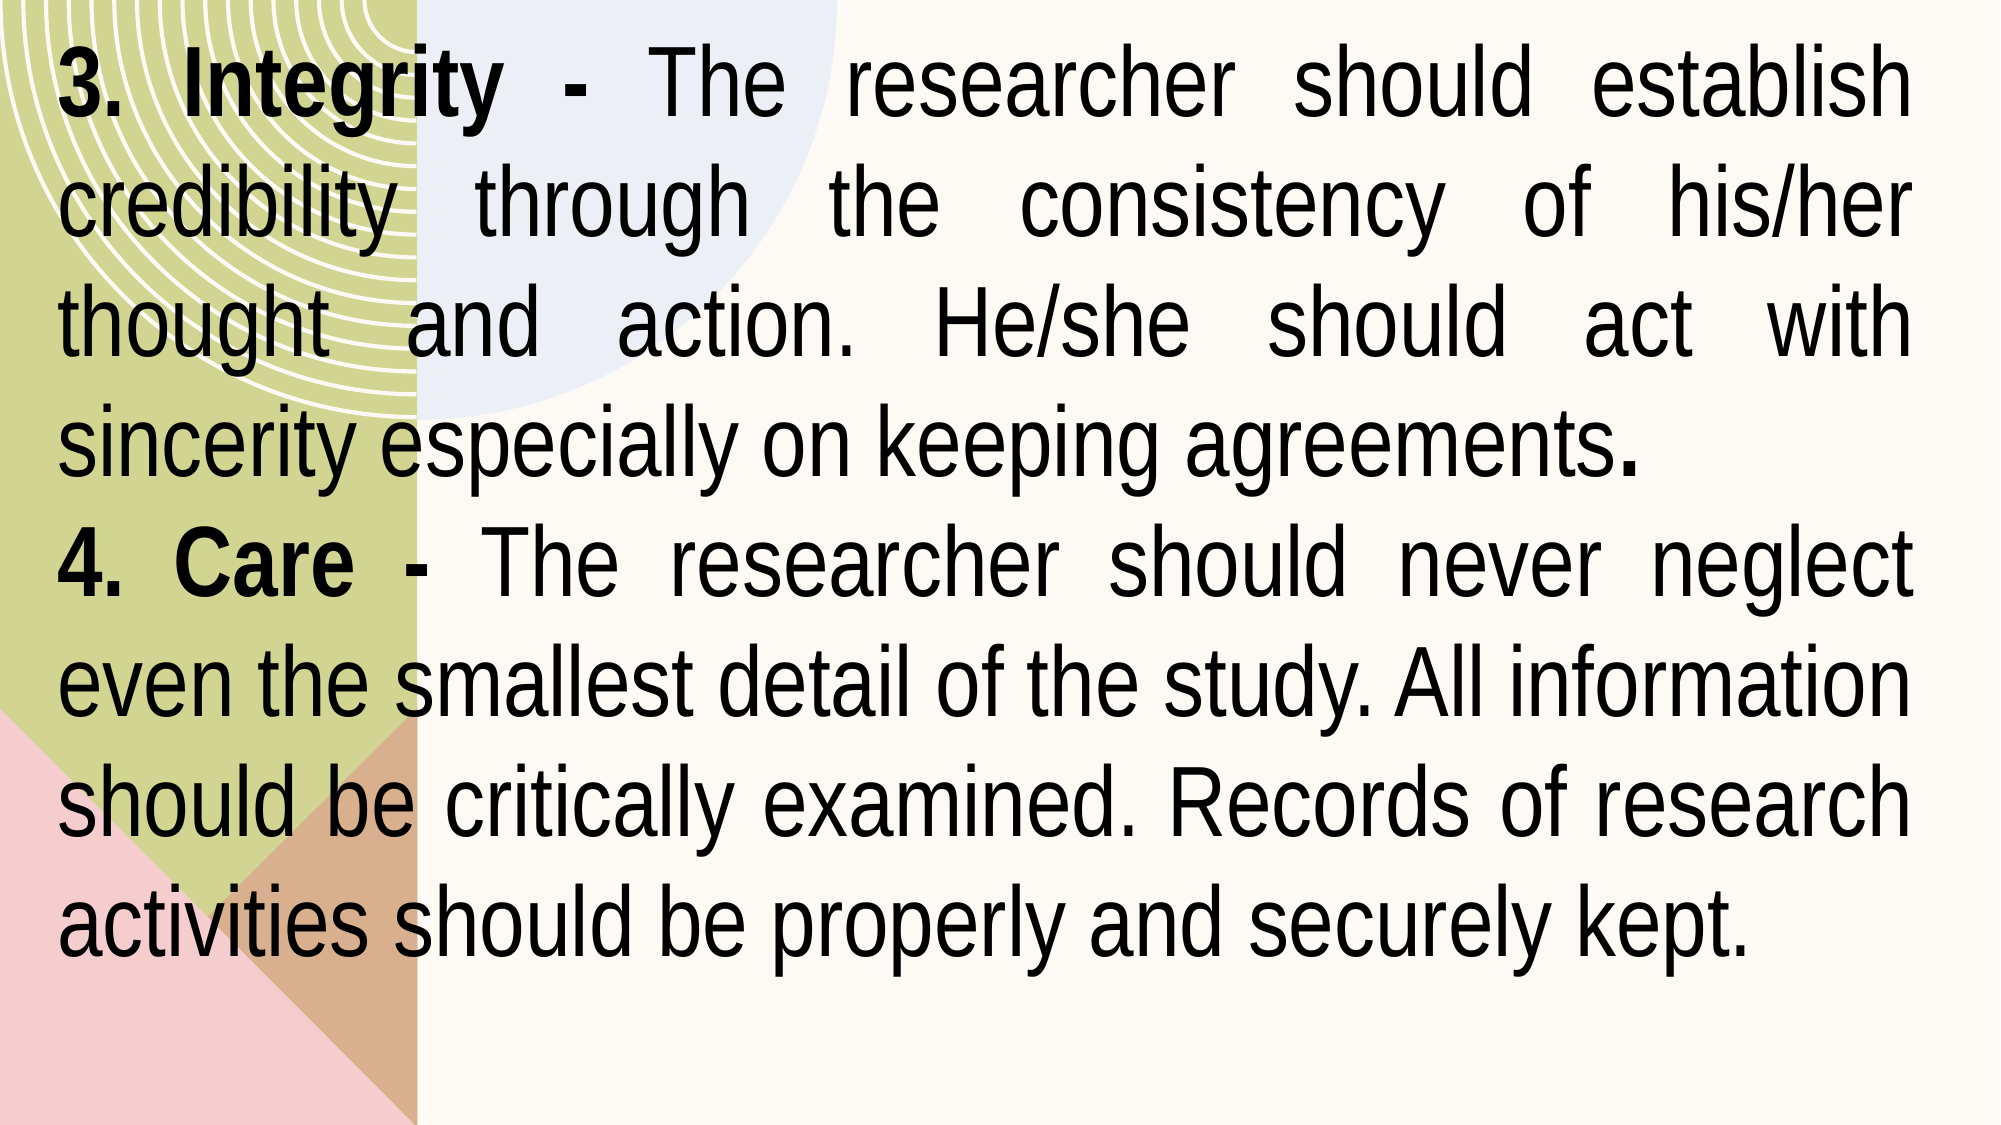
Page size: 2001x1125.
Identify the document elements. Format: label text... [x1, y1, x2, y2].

text_box 3. Integrity - The researcher should establish credibility through the consistency of his/her thought and action. He/she should act with sincerity especially on keeping agreements. 4. Care - The researcher should never neglect even the smallest detail of the study. All information should be critically examined. Records of research activities should be properly and securely kept. [0, 9, 1931, 984]
